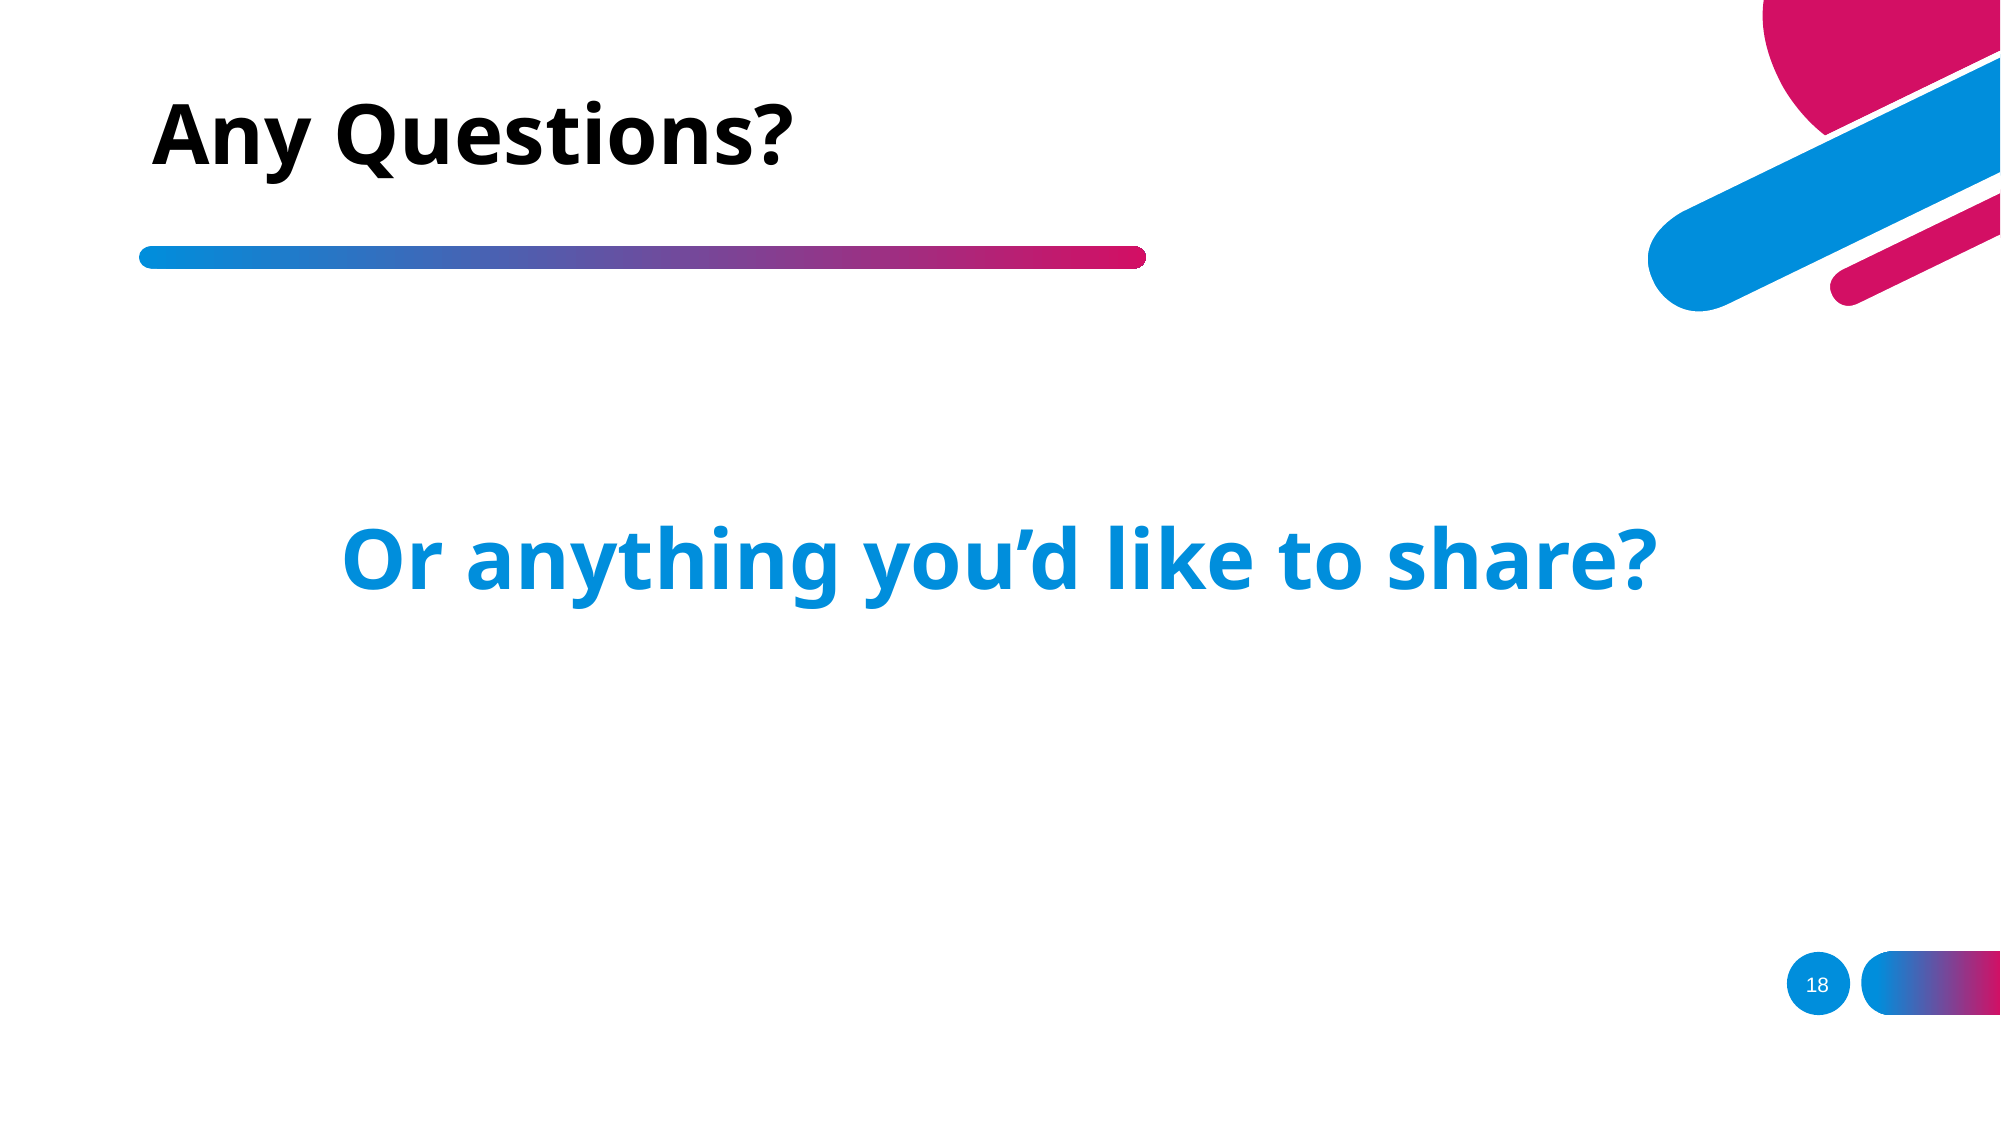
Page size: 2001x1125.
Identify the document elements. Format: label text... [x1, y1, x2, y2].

text_box Or anything you’d like to share? [257, 484, 1743, 640]
title Any Questions? [137, 59, 1623, 215]
slide_number 18 [1772, 954, 1863, 1015]
